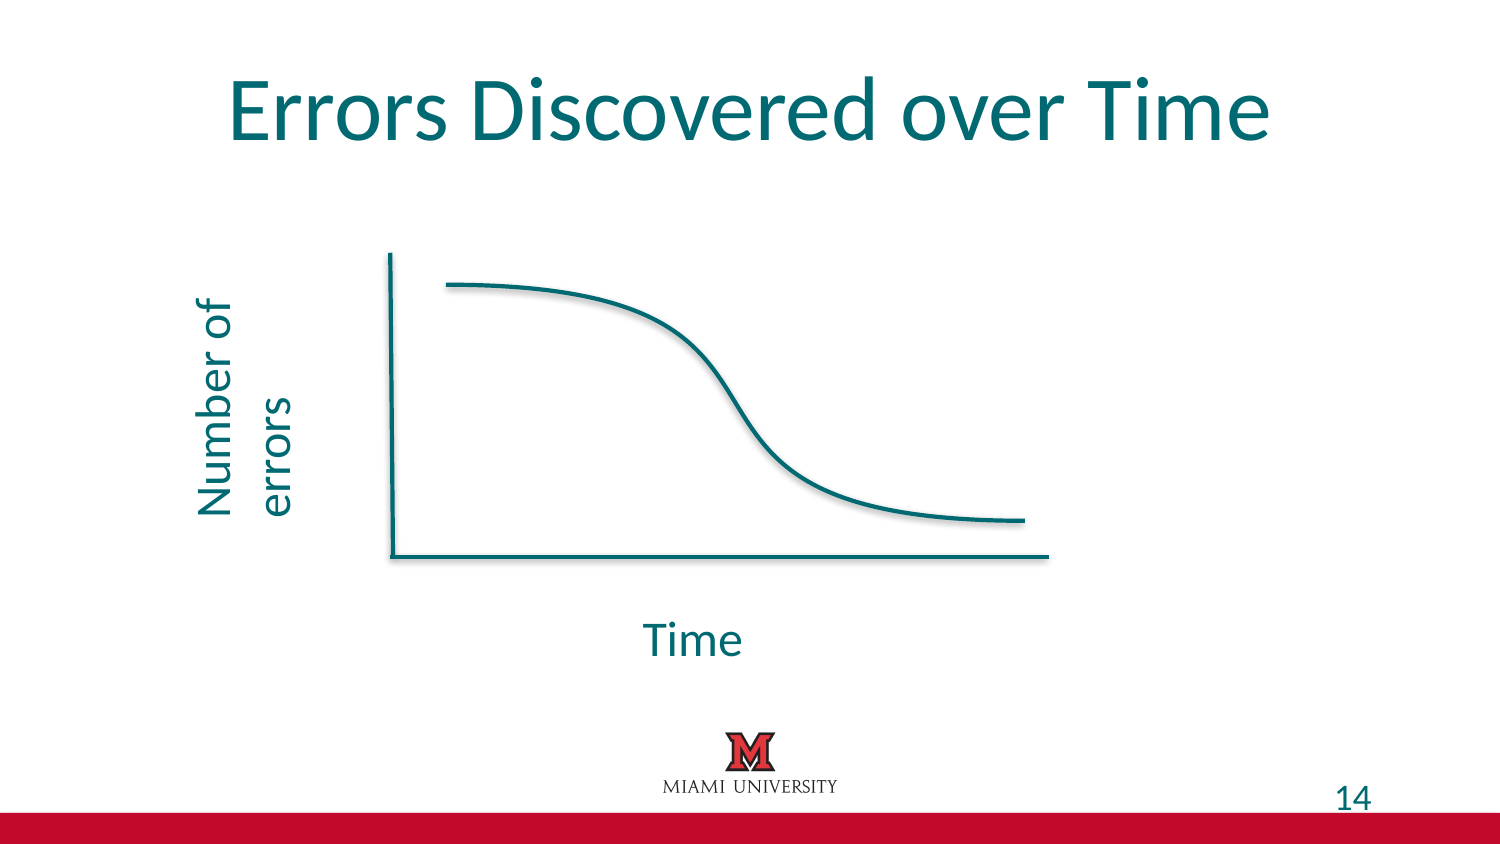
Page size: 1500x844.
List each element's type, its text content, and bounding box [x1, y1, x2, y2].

slide_number 14 [1319, 765, 1425, 797]
title Errors Discovered over Time [75, 33, 1425, 175]
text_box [390, 252, 394, 556]
list Number of errors [172, 174, 375, 534]
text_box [445, 284, 1026, 521]
text_box Time [627, 598, 923, 674]
